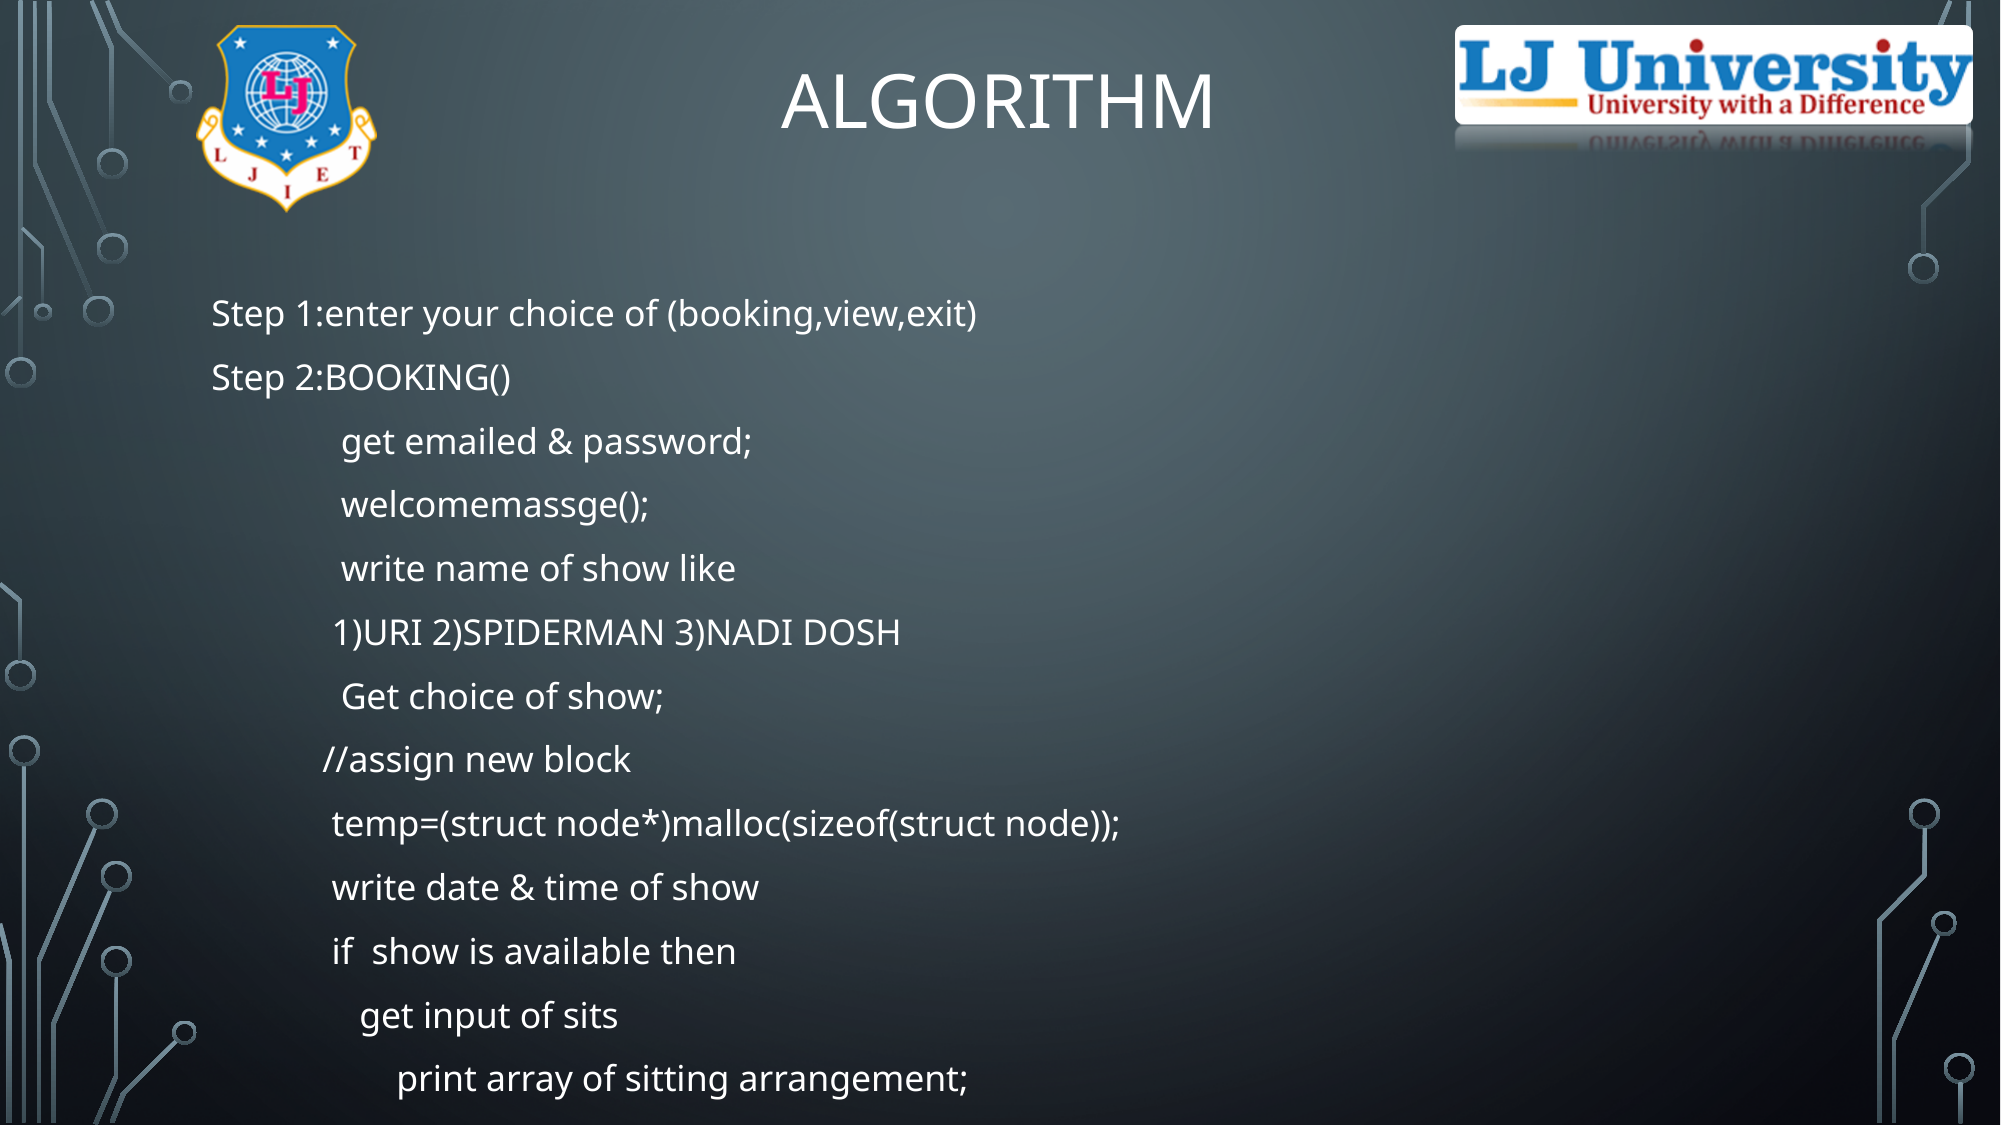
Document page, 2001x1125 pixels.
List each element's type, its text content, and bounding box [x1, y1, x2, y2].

title algorithm [377, 31, 1451, 178]
title algorithm [187, 31, 196, 178]
picture [196, 25, 377, 214]
list Step 1:enter your choice of (booking,view,exit) Step 2:BOOKING() get emailed & password; welcomemassge(); write name of show like 1)URI 2)SPIDERMAN 3)NADI DOSH Get choice of show; //assign new block temp=(struct node*)malloc(sizeof(struct node)); write date & time of show if show is available then get input of sits print array of sitting arrangement; [196, 275, 1822, 1125]
picture [1451, 25, 1976, 227]
